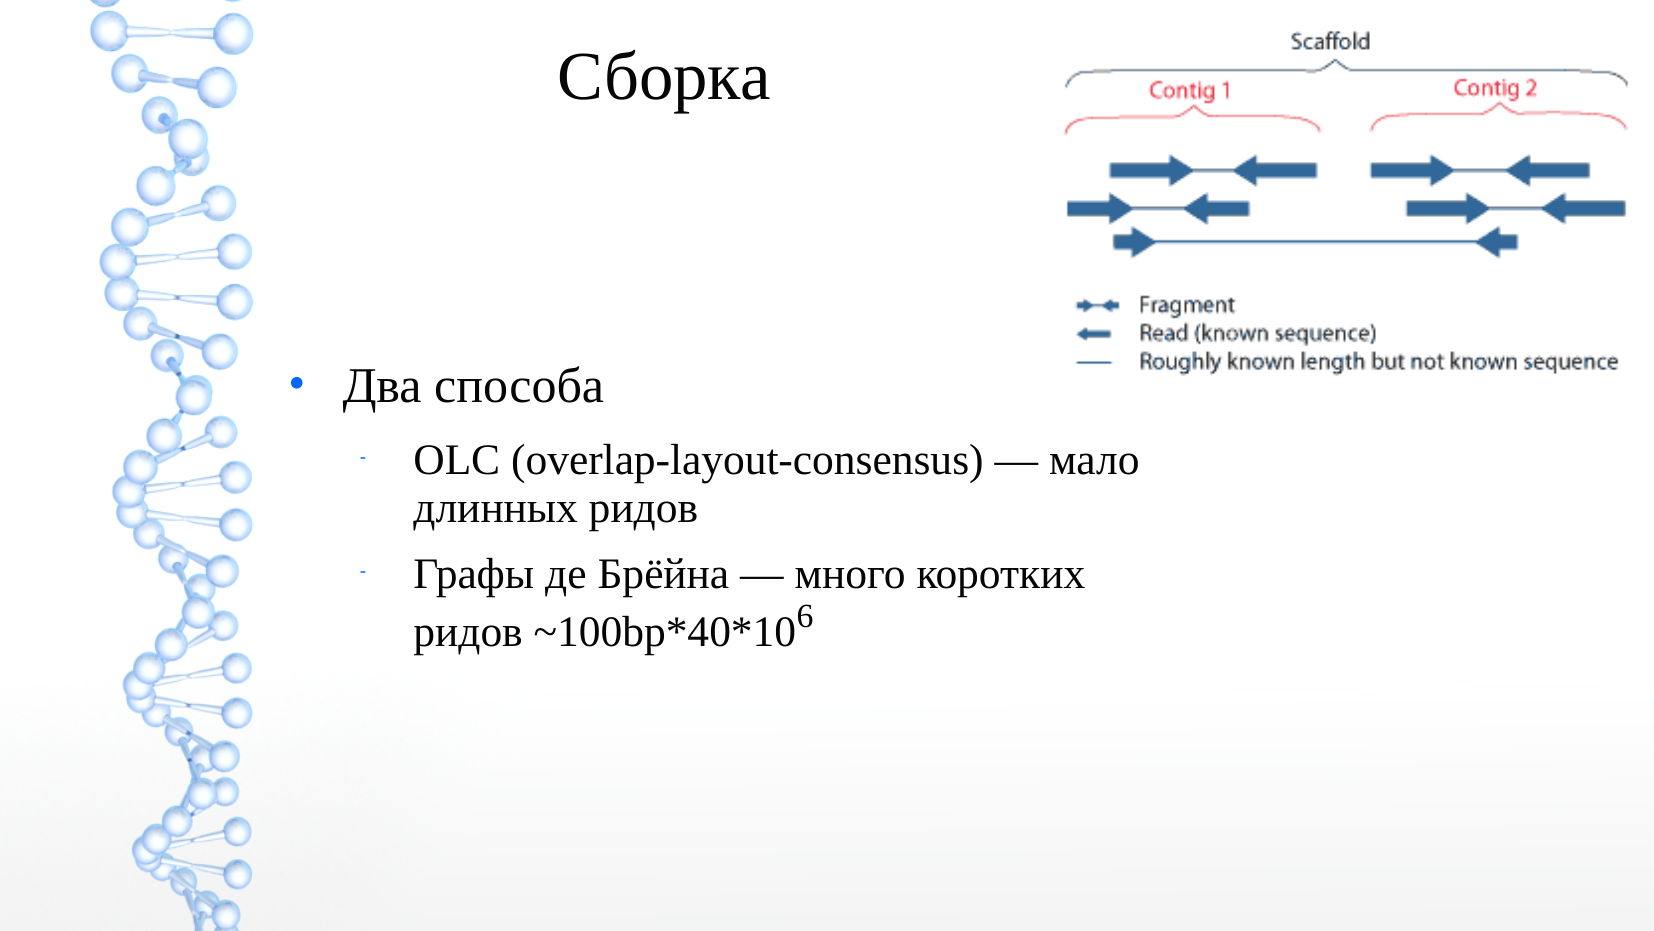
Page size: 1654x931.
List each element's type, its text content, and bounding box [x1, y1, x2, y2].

text_box Сборка [0, 0, 1037, 154]
picture [0, 0, 1654, 931]
text_box Два способа OLC (overlap-layout-consensus) — мало длинных ридов Графы де Брёйна — много коротких ридов ~100bp*40*106 [271, 358, 1152, 898]
